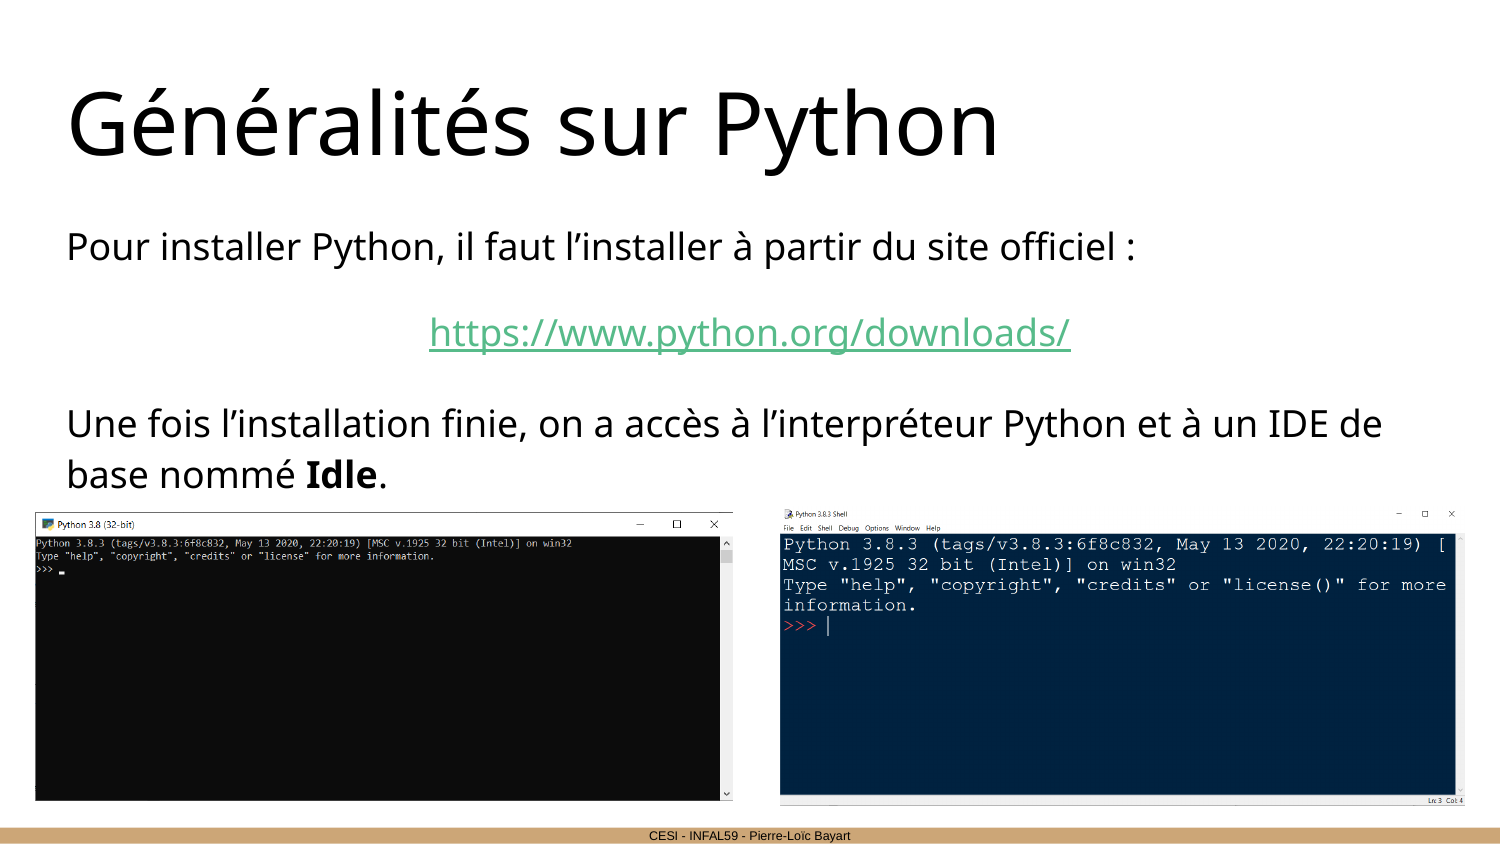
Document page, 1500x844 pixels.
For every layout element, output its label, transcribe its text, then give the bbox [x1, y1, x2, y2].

picture [780, 506, 1466, 807]
picture [35, 512, 734, 801]
slide_number ‹#› [1389, 764, 1480, 830]
title Généralités sur Python [51, 51, 1449, 189]
list Pour installer Python, il faut l’installer à partir du site officiel : https://www.python.org/downloads/ Une fois l’installation finie, on a accès à l’interpréteur Python et à un IDE de base nommé Idle. [51, 200, 1449, 711]
